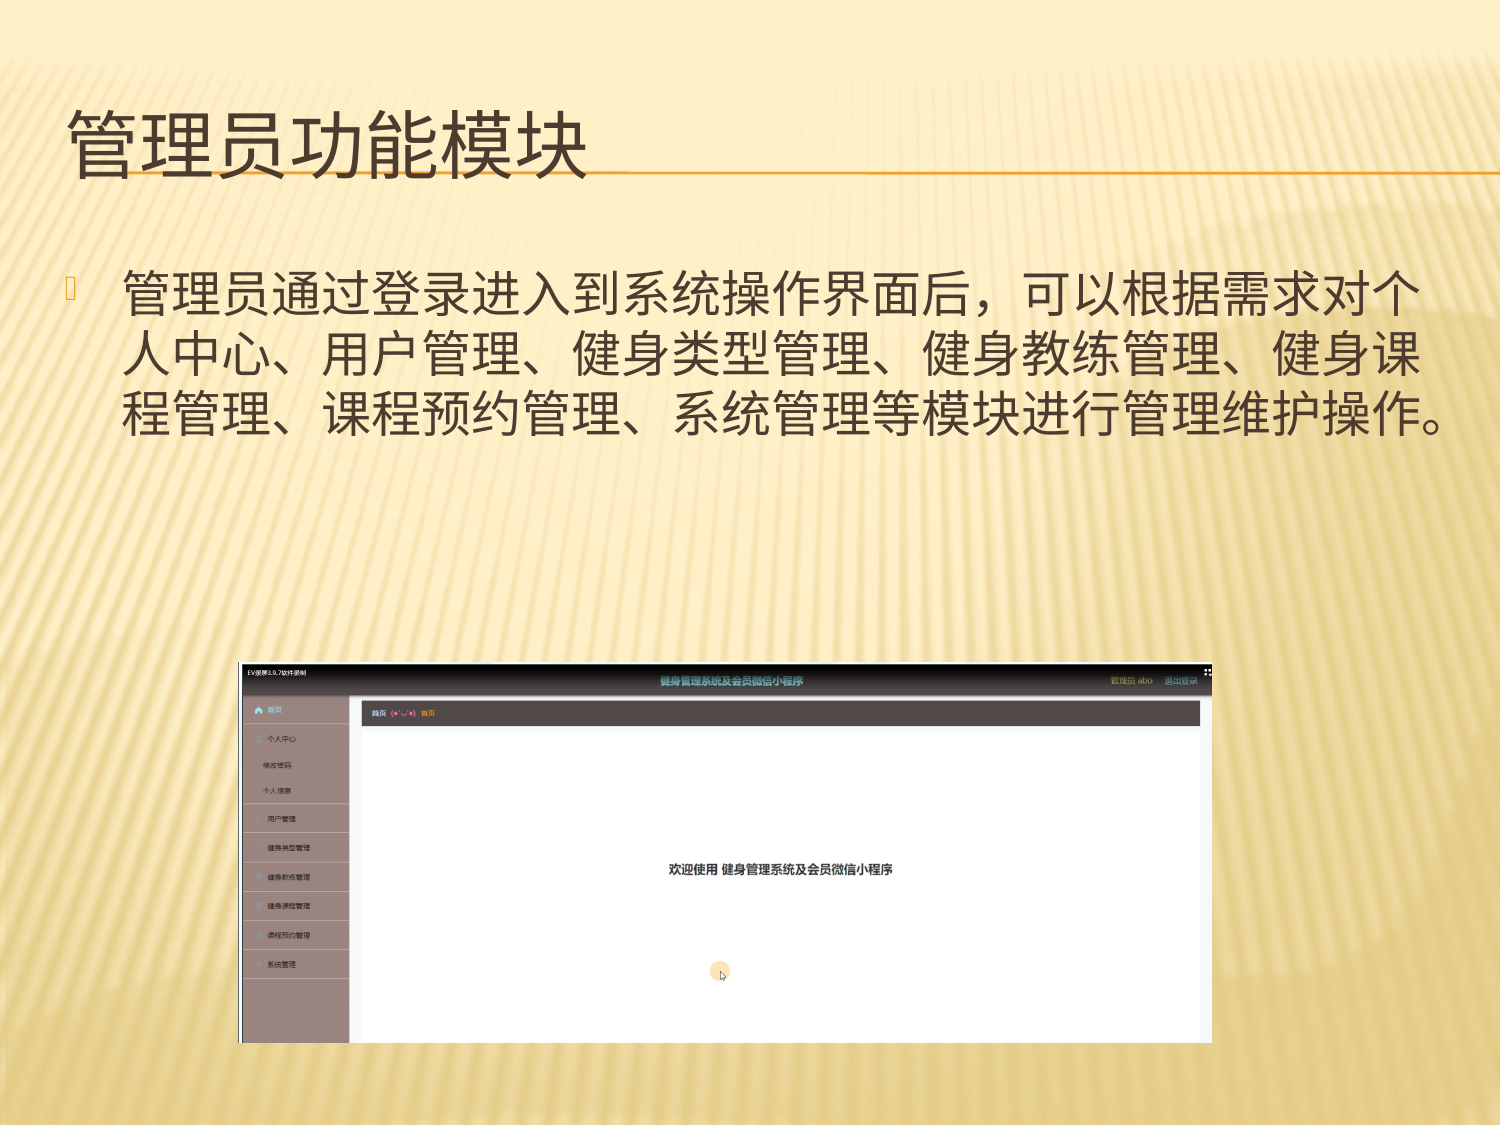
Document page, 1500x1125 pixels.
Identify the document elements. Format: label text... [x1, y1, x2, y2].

picture [237, 662, 1212, 1044]
title 管理员功能模块 [50, 75, 1475, 213]
list 管理员通过登录进入到系统操作界面后，可以根据需求对个人中心、用户管理、健身类型管理、健身教练管理、健身课程管理、课程预约管理、系统管理等模块进行管理维护操作。 [50, 254, 1475, 998]
